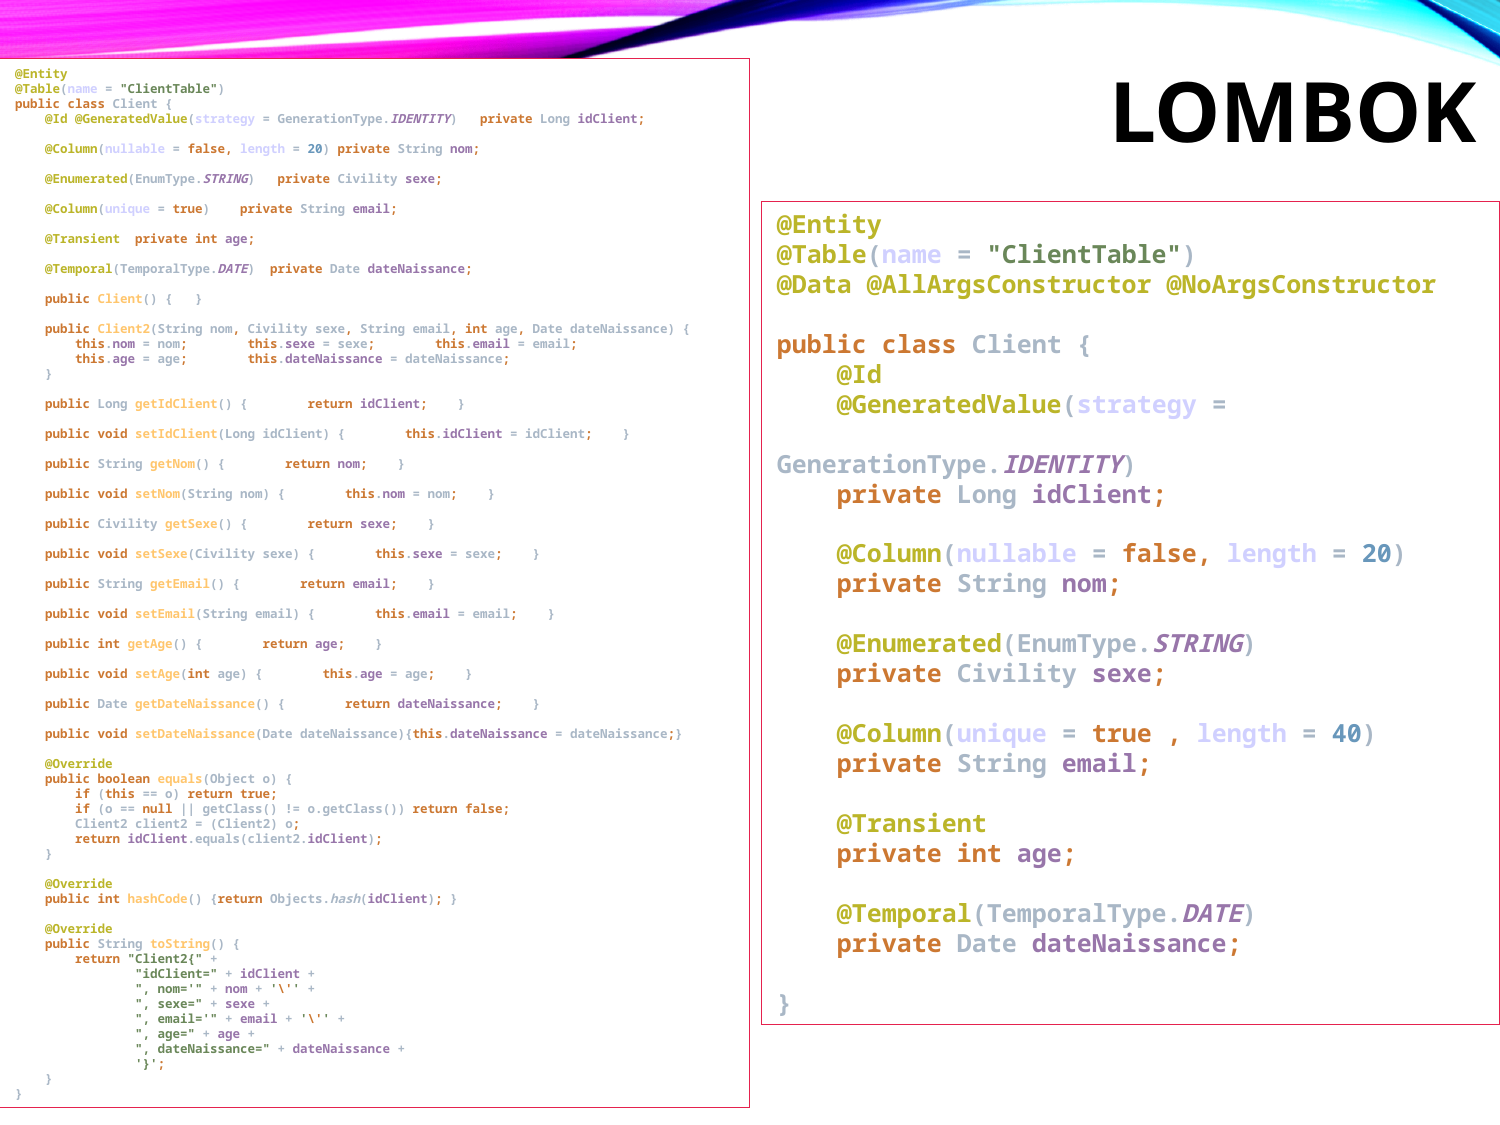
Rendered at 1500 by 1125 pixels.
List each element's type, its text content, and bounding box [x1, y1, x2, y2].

picture [0, 0, 1500, 178]
list @Entity @Table(name = "ClientTable") @Data @AllArgsConstructor @NoArgsConstructor public class Client { @Id @GeneratedValue(strategy = GenerationType.IDENTITY) private Long idClient; @Column(nullable = false, length = 20) private String nom; @Enumerated(EnumType.STRING) private Civility sexe; @Column(unique = true , length = 40) private String email; @Transient private int age; @Temporal(TemporalType.DATE) private Date dateNaissance; } [761, 201, 1500, 1025]
title Lombok [348, 42, 1493, 189]
text_box @Entity @Table(name = "ClientTable") public class Client { @Id @GeneratedValue(strategy = GenerationType.IDENTITY) private Long idClient; @Column(nullable = false, length = 20) private String nom; @Enumerated(EnumType.STRING) private Civility sexe; @Column(unique = true) private String email; @Transient private int age; @Temporal(TemporalType.DATE) private Date dateNaissance; public Client() { } public Client2(String nom, Civility sexe, String email, int age, Date dateNaissance) { this.nom = nom; this.sexe = sexe; this.email = email; this.age = age; this.dateNaissance = dateNaissance; } public Long getIdClient() { return idClient; } public void setIdClient(Long idClient) { this.idClient = idClient; } public String getNom() { return nom; } public void setNom(String nom) { this.nom = nom; } public Civility getSexe() { return sexe; } public void setSexe(Civility sexe) { this.sexe = sexe; } public String getEmail() { return email; } public void setEmail(String email) { this.email = email; } public int getAge() { return age; } public void setAge(int age) { this.age = age; } public Date getDateNaissance() { return dateNaissance; } public void setDateNaissance(Date dateNaissance){this.dateNaissance = dateNaissance;} @Override public boolean equals(Object o) { if (this == o) return true; if (o == null || getClass() != o.getClass()) return false; Client2 client2 = (Client2) o; return idClient.equals(client2.idClient); } @Override public int hashCode() {return Objects.hash(idClient); } @Override public String toString() { return "Client2{" + "idClient=" + idClient + ", nom='" + nom + '\'' + ", sexe=" + sexe + ", email='" + email + '\'' + ", age=" + age + ", dateNaissance=" + dateNaissance + '}'; } } [0, 58, 750, 1108]
